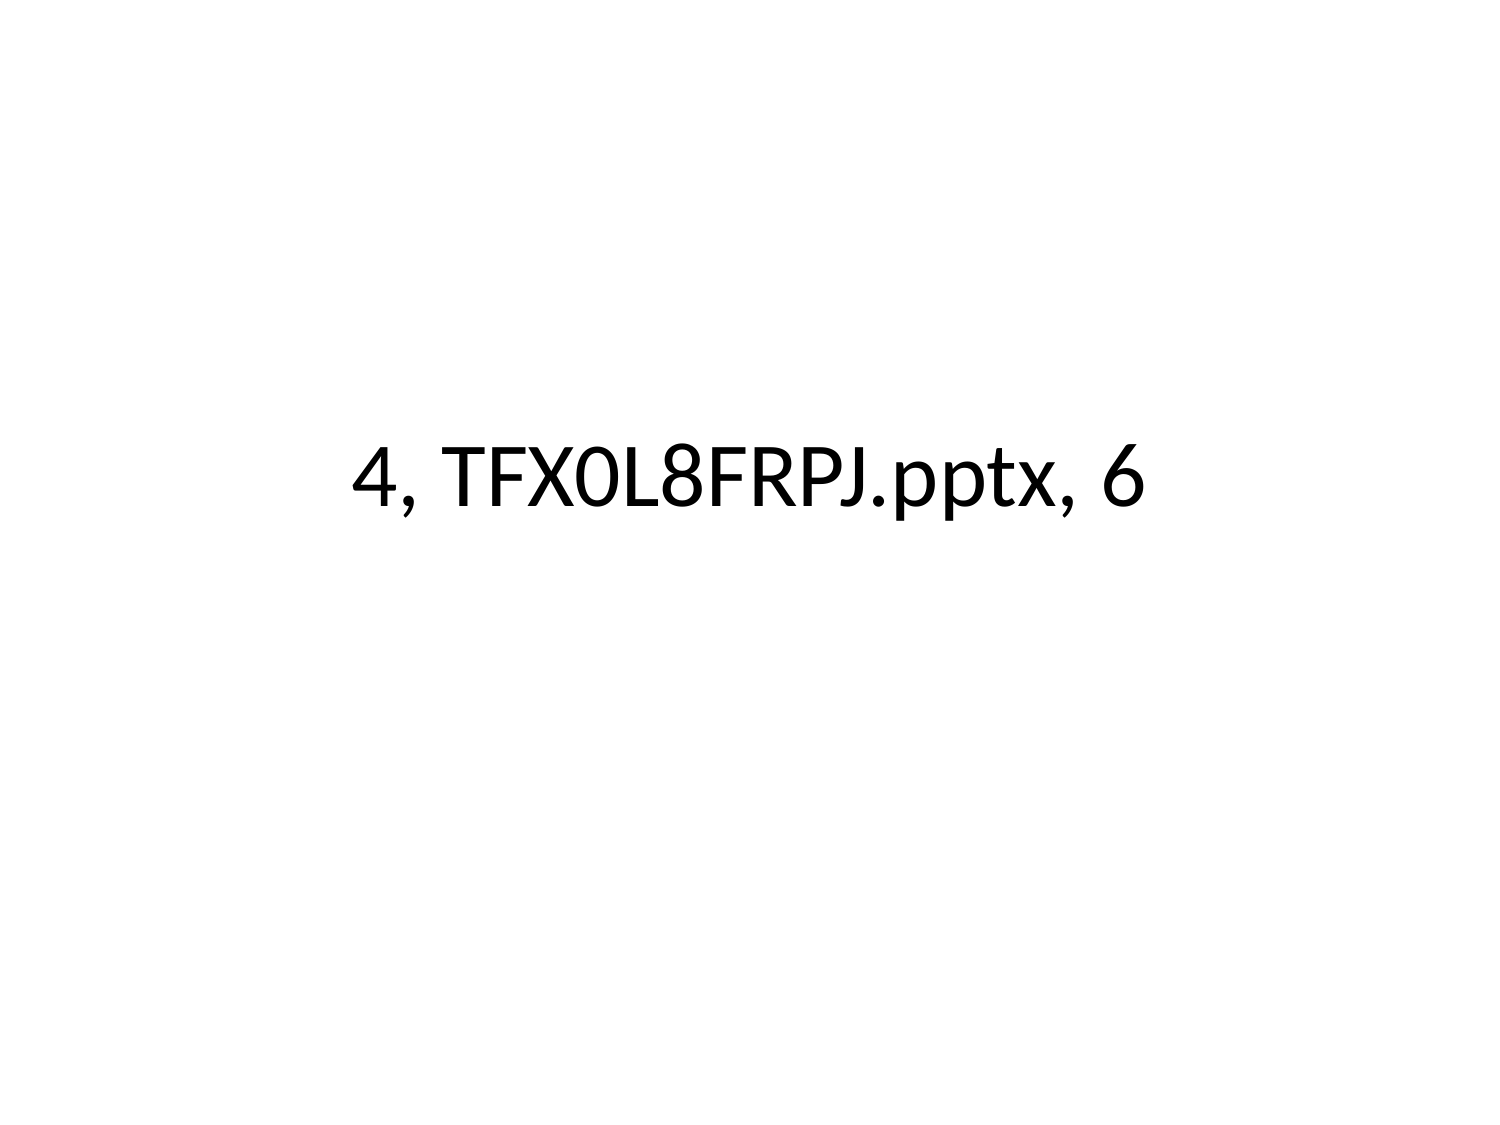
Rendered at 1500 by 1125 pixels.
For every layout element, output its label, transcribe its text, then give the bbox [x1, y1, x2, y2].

title 4, TFX0L8FRPJ.pptx, 6 [112, 349, 1388, 591]
